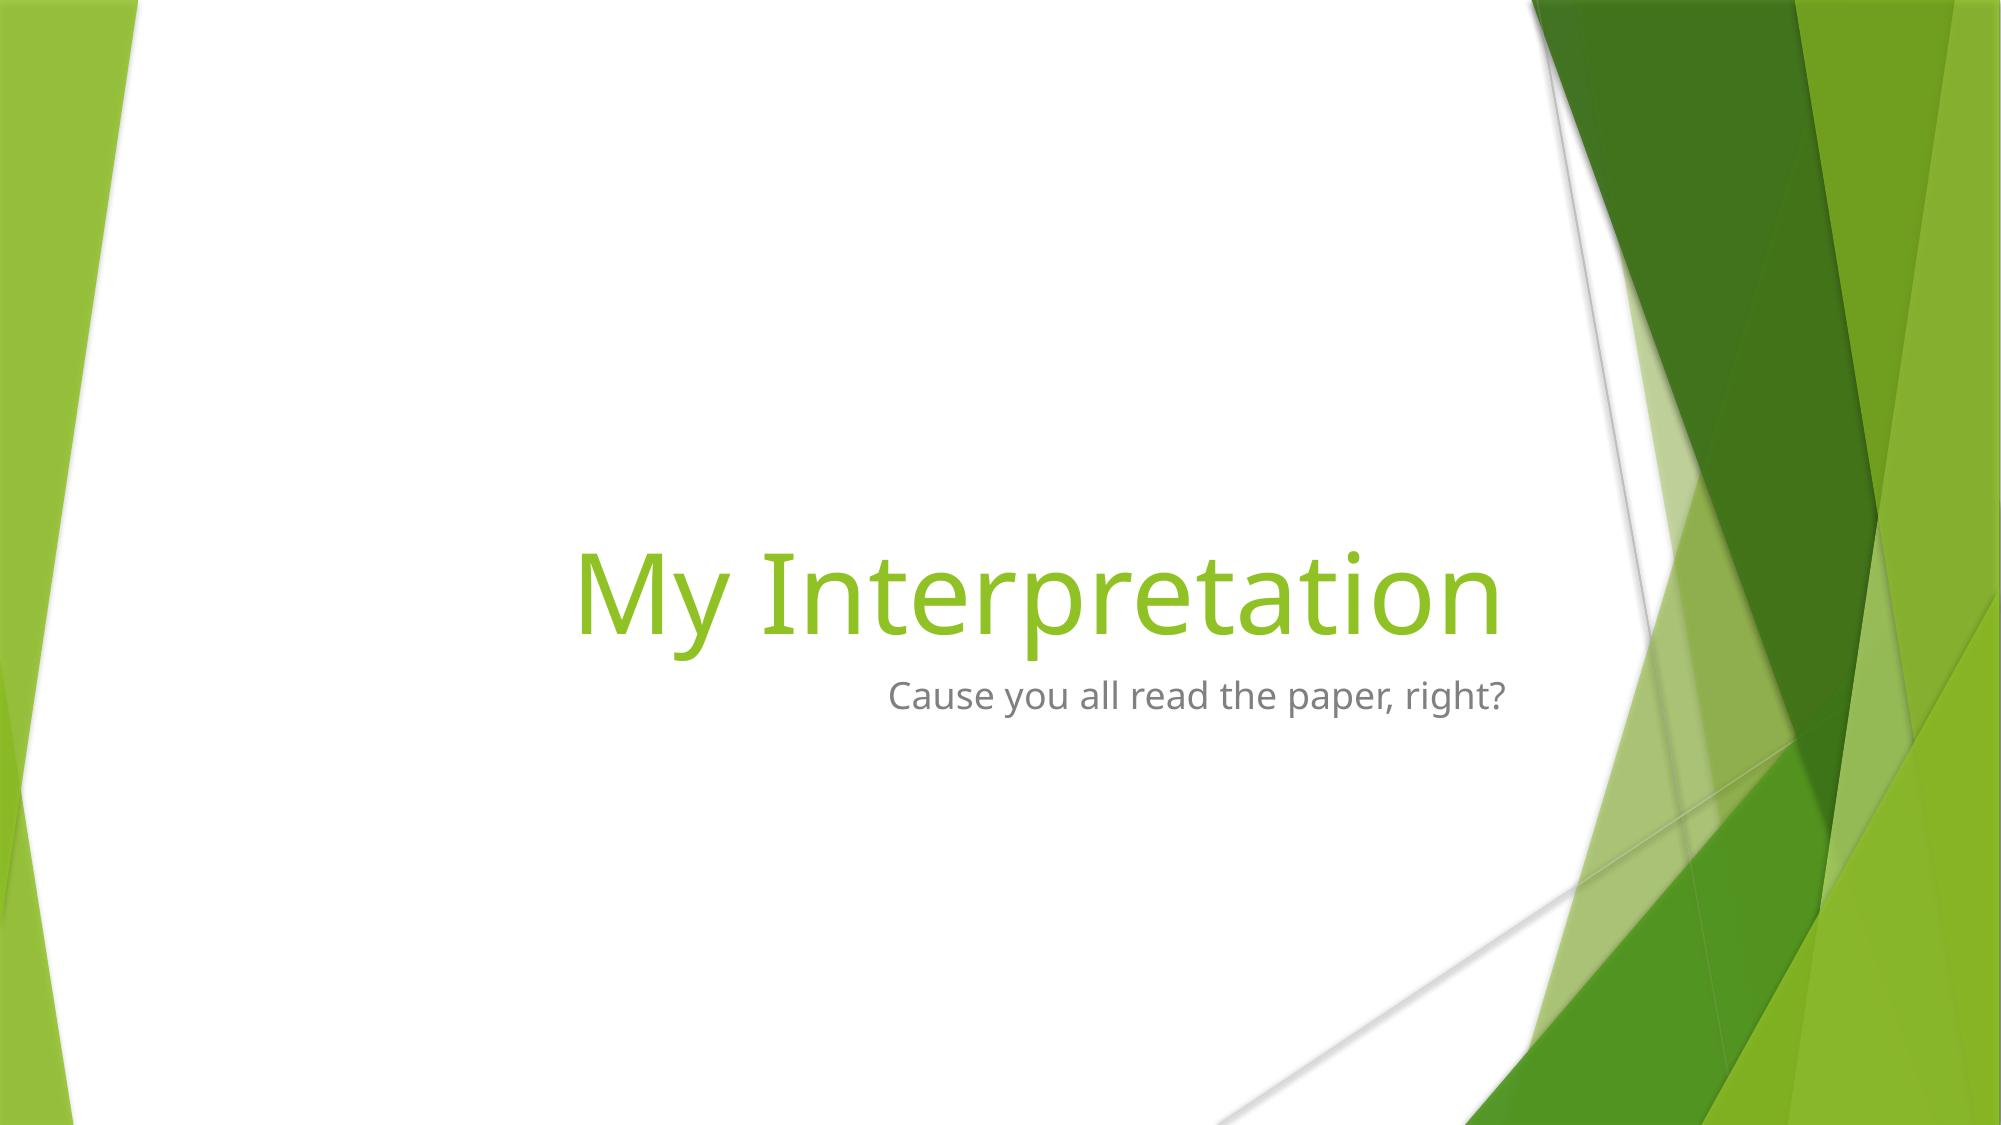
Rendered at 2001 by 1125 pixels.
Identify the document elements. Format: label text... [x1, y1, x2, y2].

text_box Cause you all read the paper, right? [247, 664, 1522, 845]
text_box My Interpretation [247, 394, 1522, 664]
